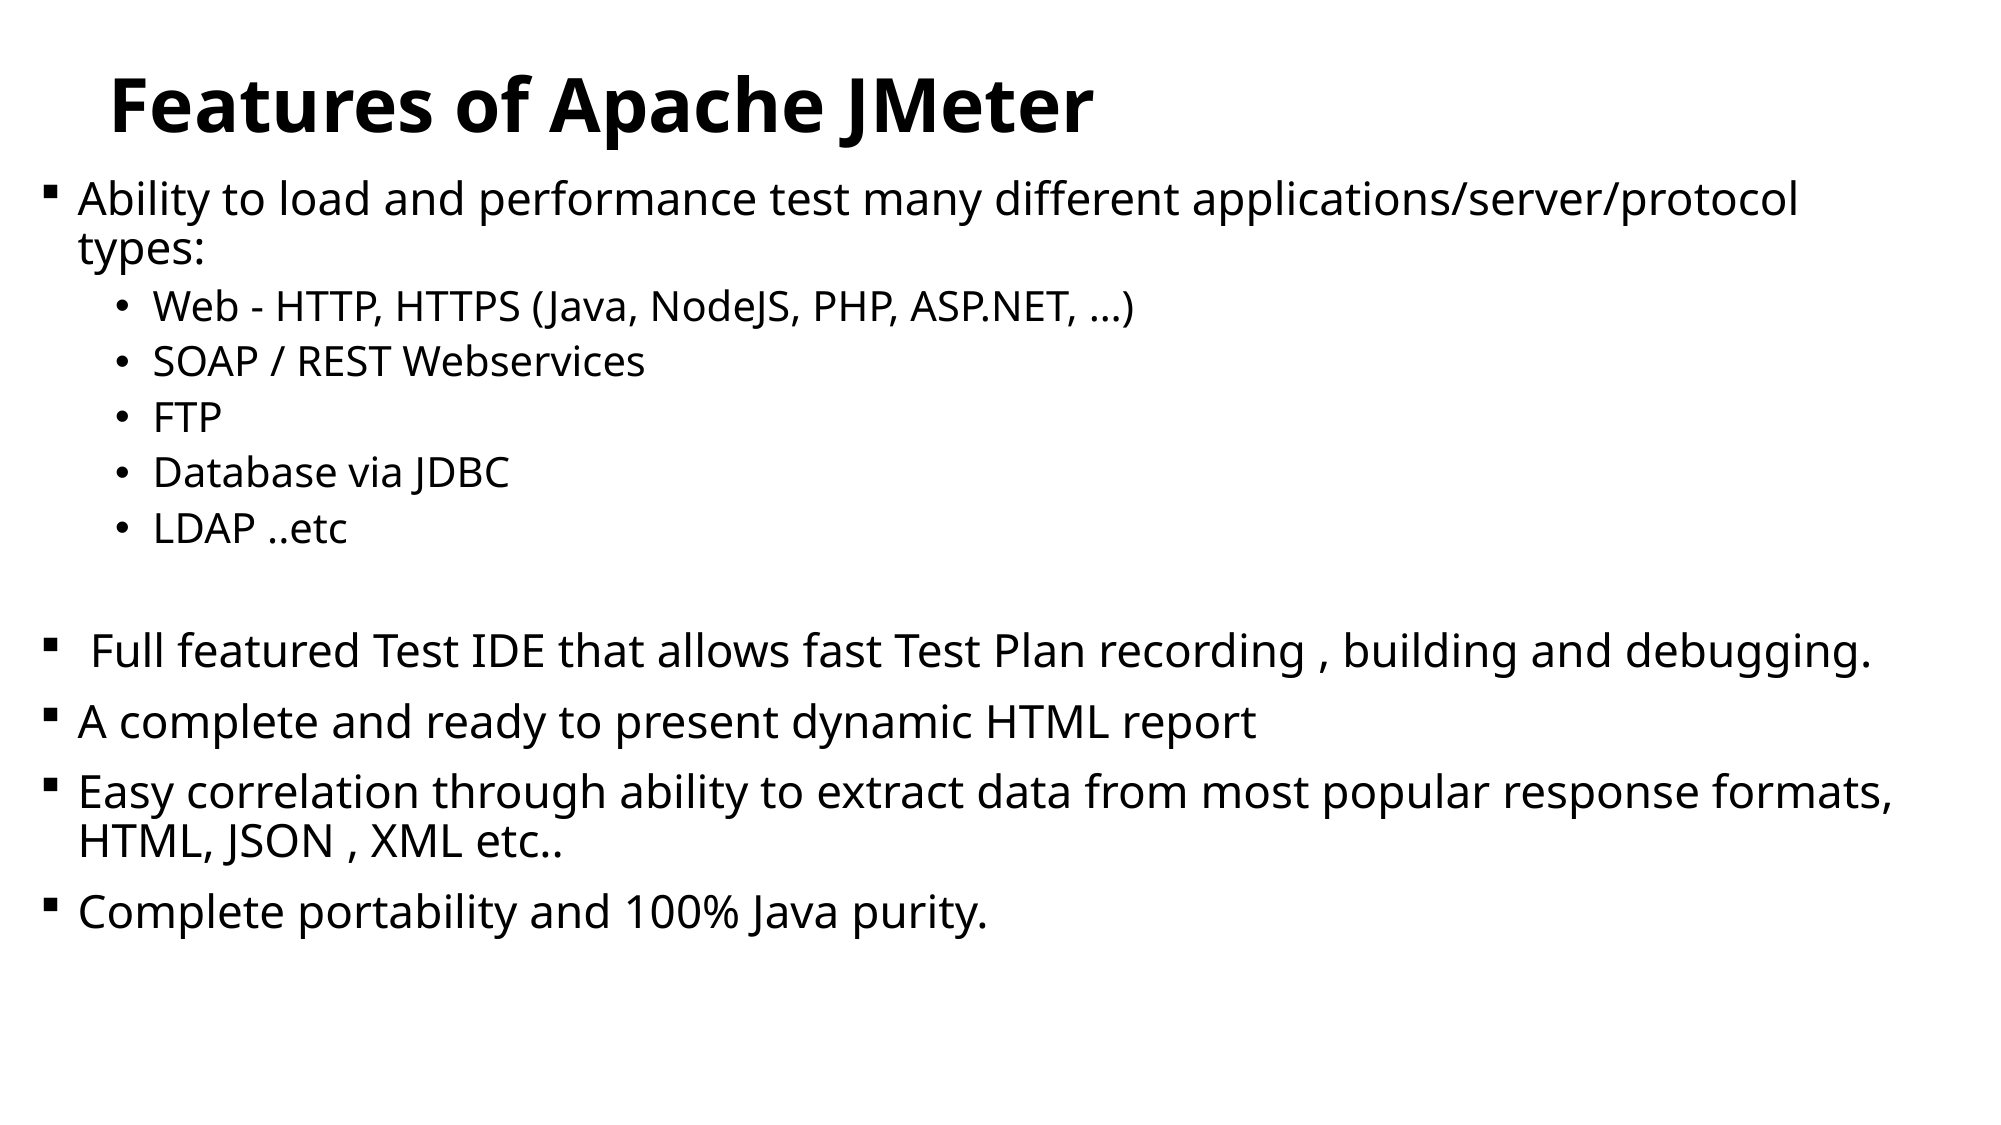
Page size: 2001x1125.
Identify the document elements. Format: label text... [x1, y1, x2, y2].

title Features of Apache JMeter [93, 0, 1819, 168]
list Ability to load and performance test many different applications/server/protocol types: Web - HTTP, HTTPS (Java, NodeJS, PHP, ASP.NET, …) SOAP / REST Webservices FTP Database via JDBC LDAP ..etc Full featured Test IDE that allows fast Test Plan recording , building and debugging. A complete and ready to present dynamic HTML report Easy correlation through ability to extract data from most popular response formats, HTML, JSON , XML etc.. Complete portability and 100% Java purity. [25, 168, 1922, 1027]
